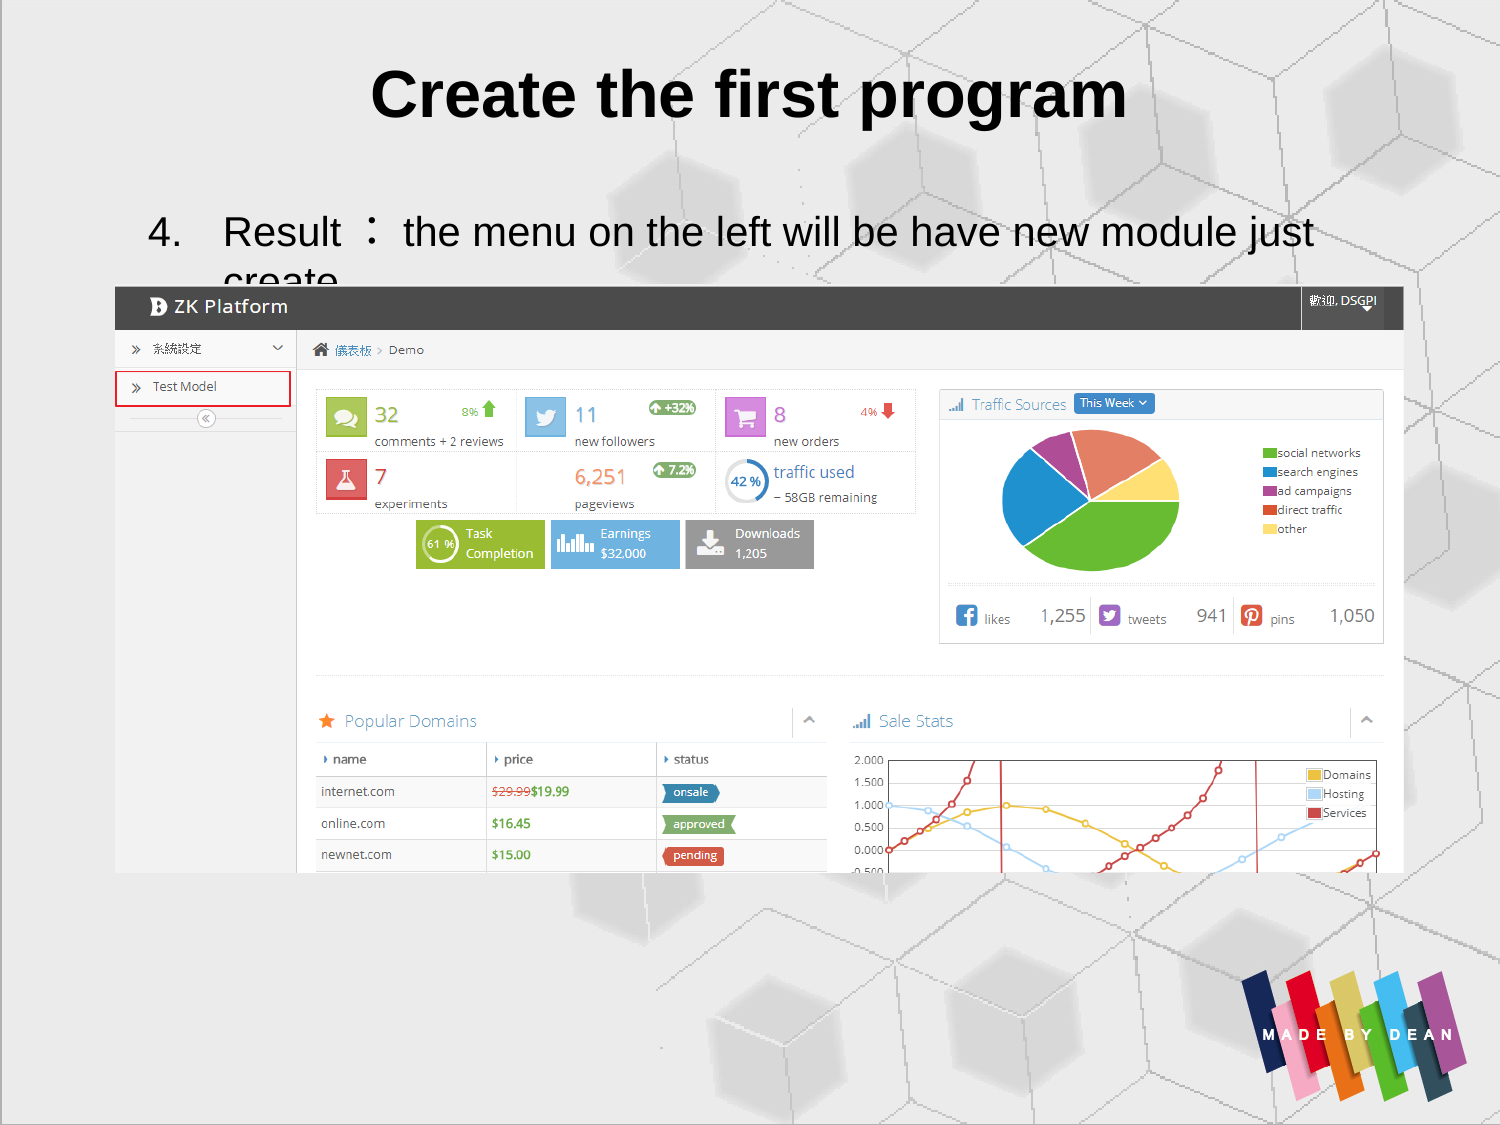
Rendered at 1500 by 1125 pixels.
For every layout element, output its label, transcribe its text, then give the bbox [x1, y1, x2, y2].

text_box Result：the menu on the left will be have new module just create [133, 196, 1447, 312]
title Create the first program [75, 45, 1425, 138]
picture [0, 0, 1500, 1125]
